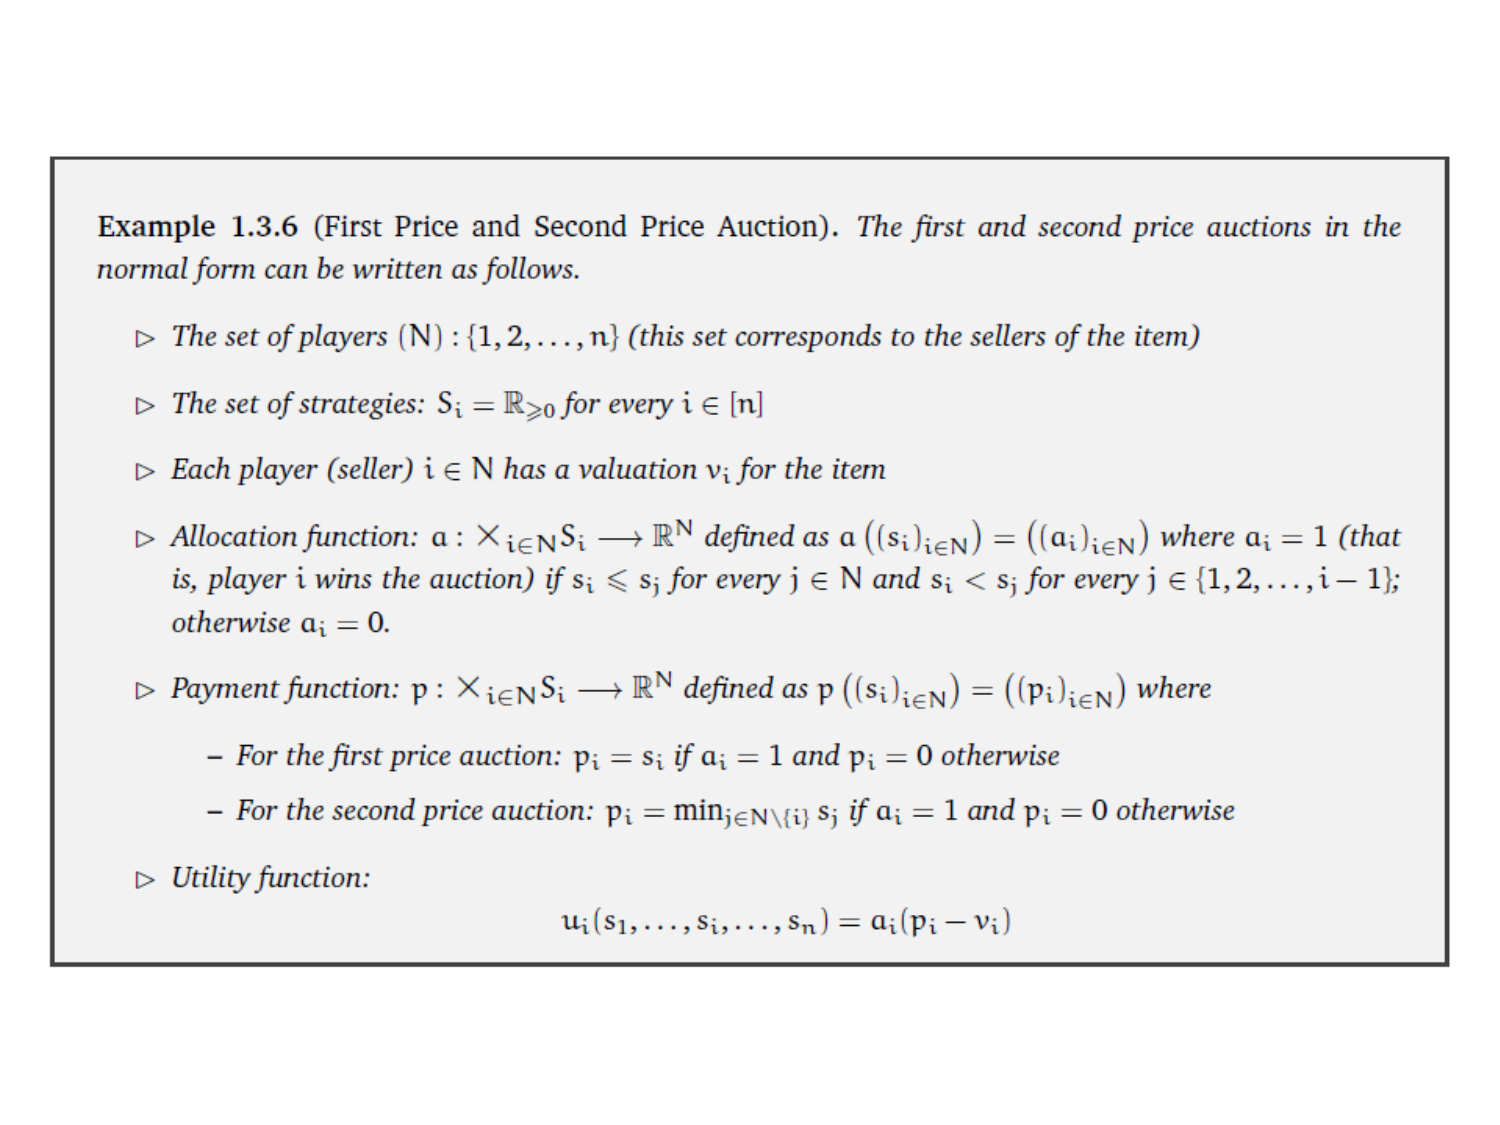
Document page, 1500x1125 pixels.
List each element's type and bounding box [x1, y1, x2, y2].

picture [44, 149, 1456, 976]
